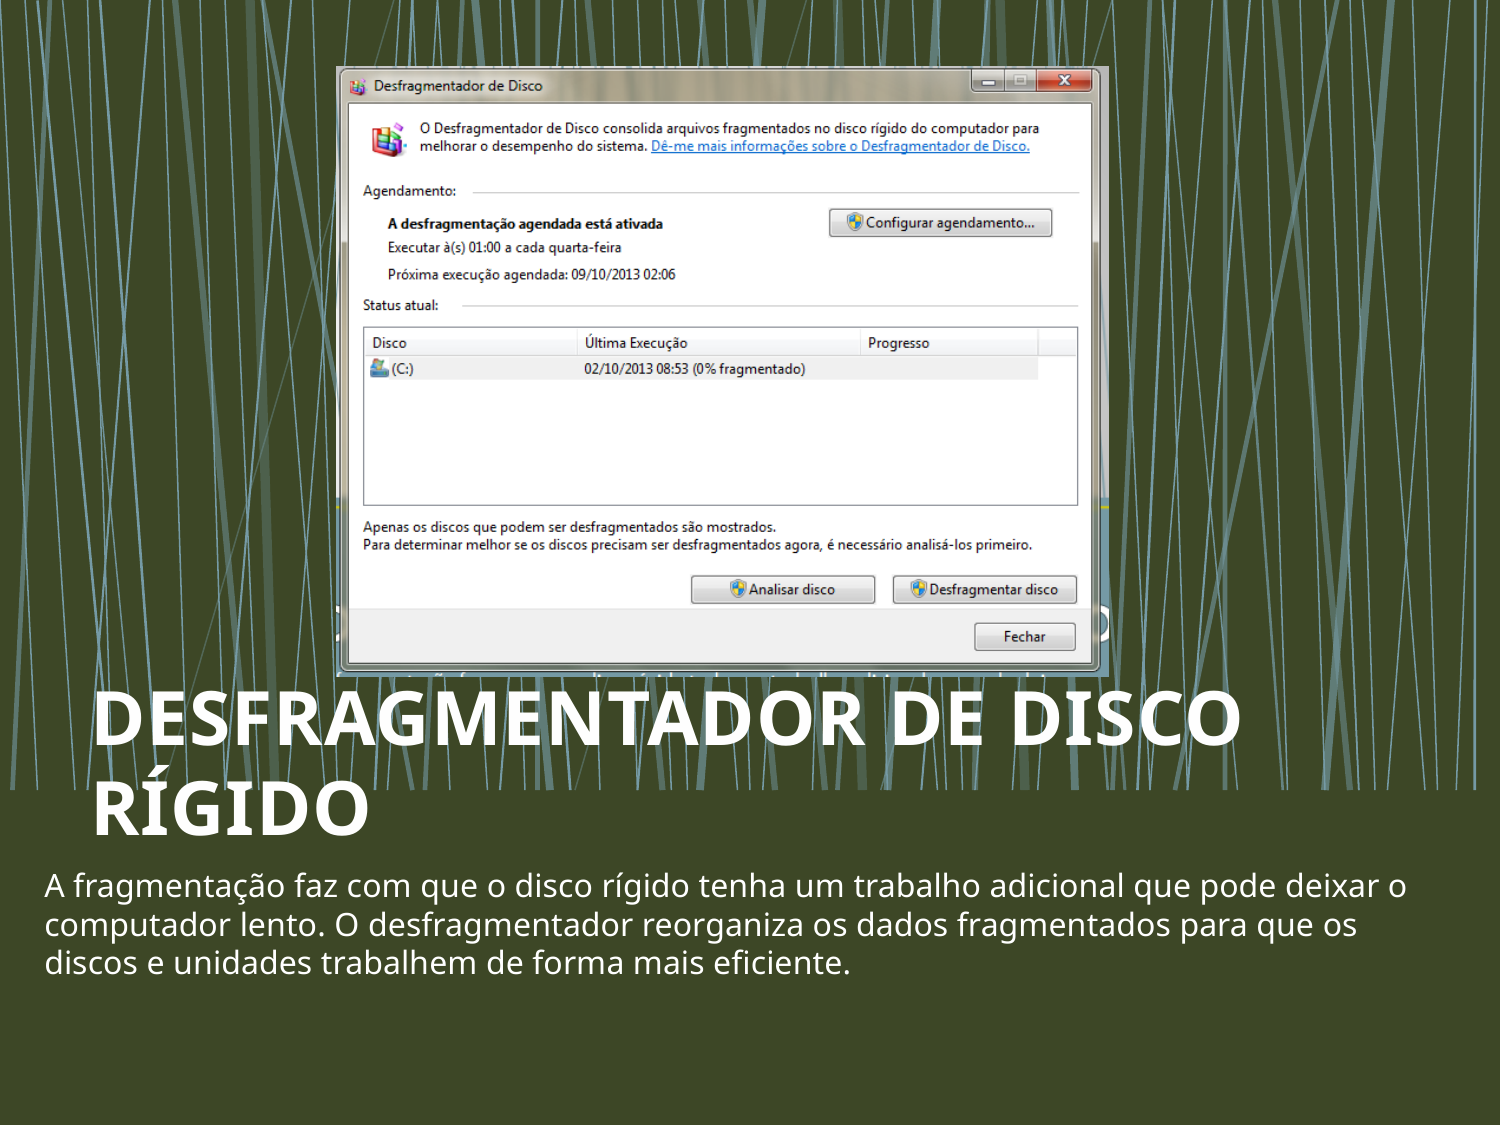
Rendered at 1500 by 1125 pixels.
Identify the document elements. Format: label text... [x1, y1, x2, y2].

title DESFRAGMENTADOR DE DISCO RÍGIDO [75, 732, 1438, 858]
picture [336, 66, 1109, 677]
list A fragmentação faz com que o disco rígido tenha um trabalho adicional que pode deixar o computador lento. O desfragmentador reorganiza os dados fragmentados para que os discos e unidades trabalhem de forma mais eficiente. [29, 857, 1471, 991]
